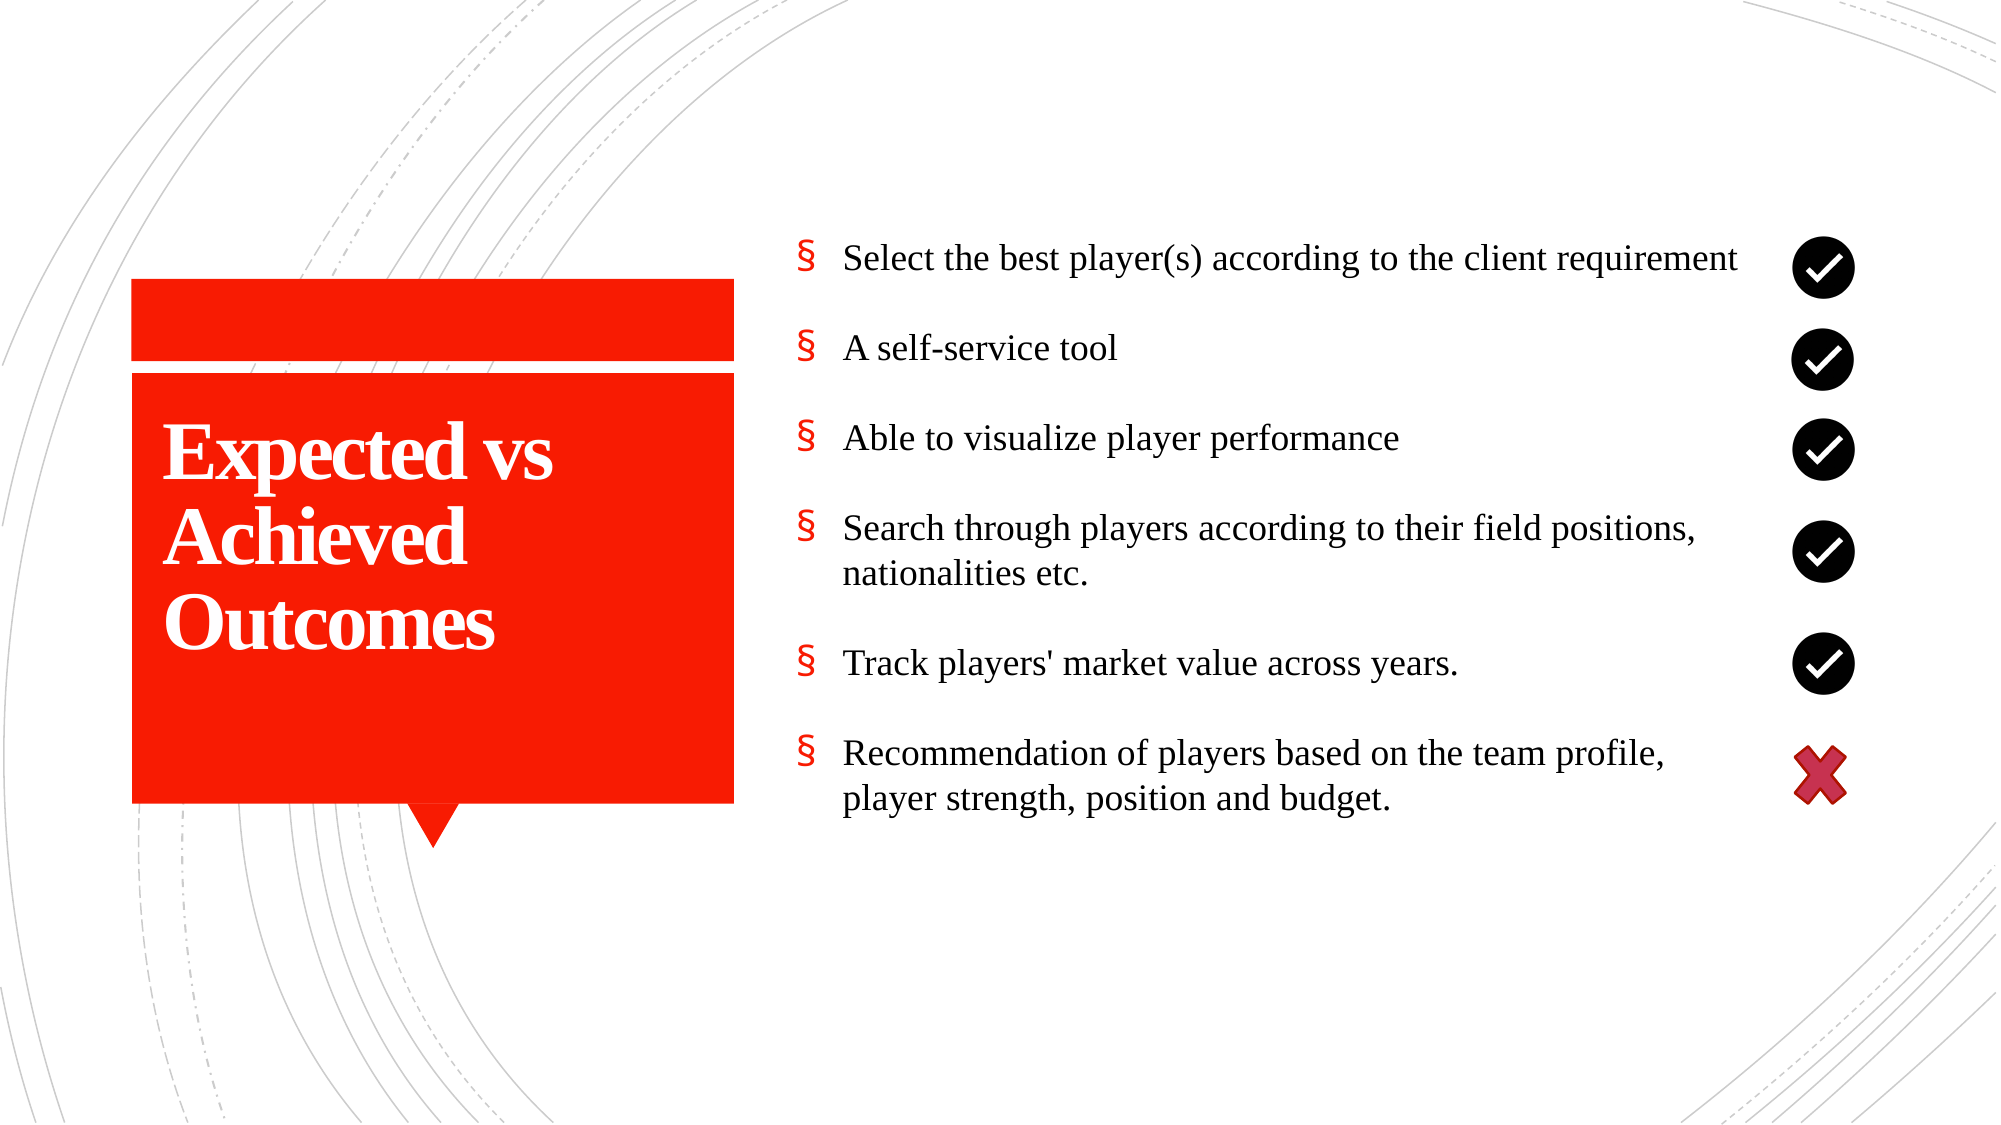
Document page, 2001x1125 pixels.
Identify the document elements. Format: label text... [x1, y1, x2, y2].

title Expected vs Achieved Outcomes [125, 380, 737, 784]
text_box Select the best player(s) according to the client requirement A self-service tool Able to visualize player performance Search through players according to their field positions, nationalities etc. Track players' market value across years. Recommendation of players based on the team profile, player strength, position and budget. [780, 135, 1813, 891]
picture [1784, 624, 1863, 703]
picture [1783, 319, 1863, 399]
picture [1783, 228, 1863, 307]
text_box [1813, 745, 1847, 805]
picture [1784, 512, 1863, 592]
picture [1784, 409, 1863, 489]
